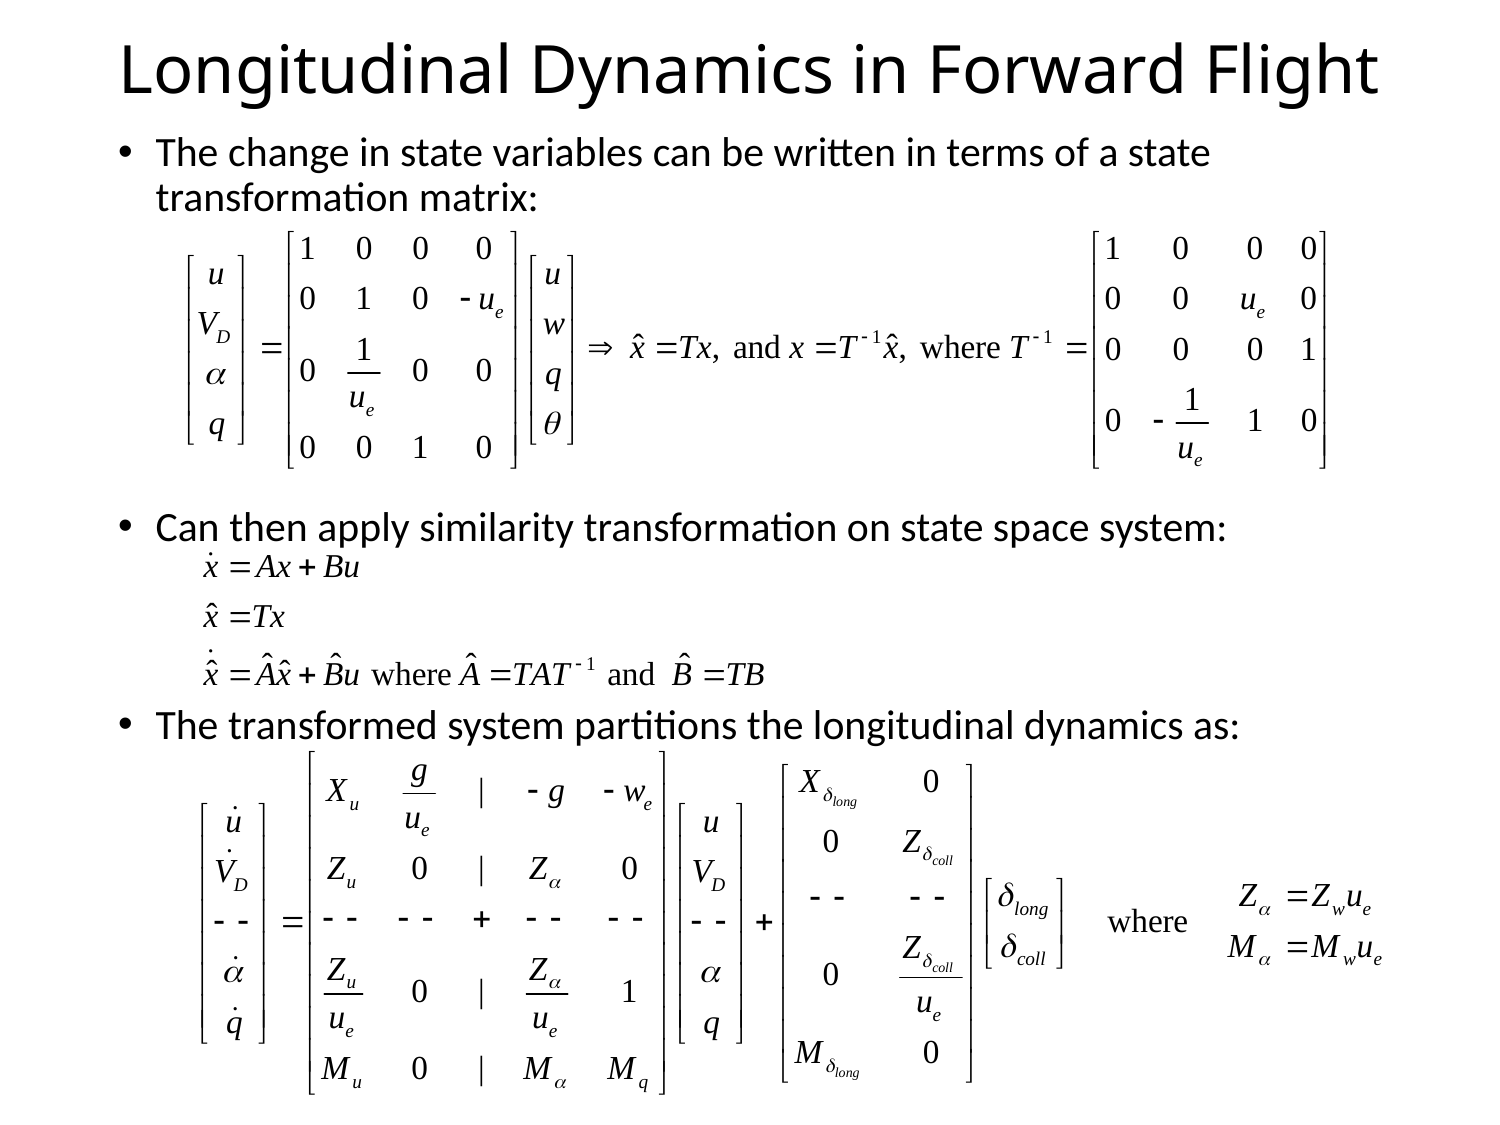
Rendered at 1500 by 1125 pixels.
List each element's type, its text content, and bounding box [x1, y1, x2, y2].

list The change in state variables can be written in terms of a state transformation matrix: Can then apply similarity transformation on state space system: The transformed system partitions the longitudinal dynamics as: [103, 123, 1397, 1005]
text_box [178, 221, 1339, 480]
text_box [192, 744, 1392, 1103]
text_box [195, 547, 773, 695]
title Longitudinal Dynamics in Forward Flight [103, 32, 1397, 113]
